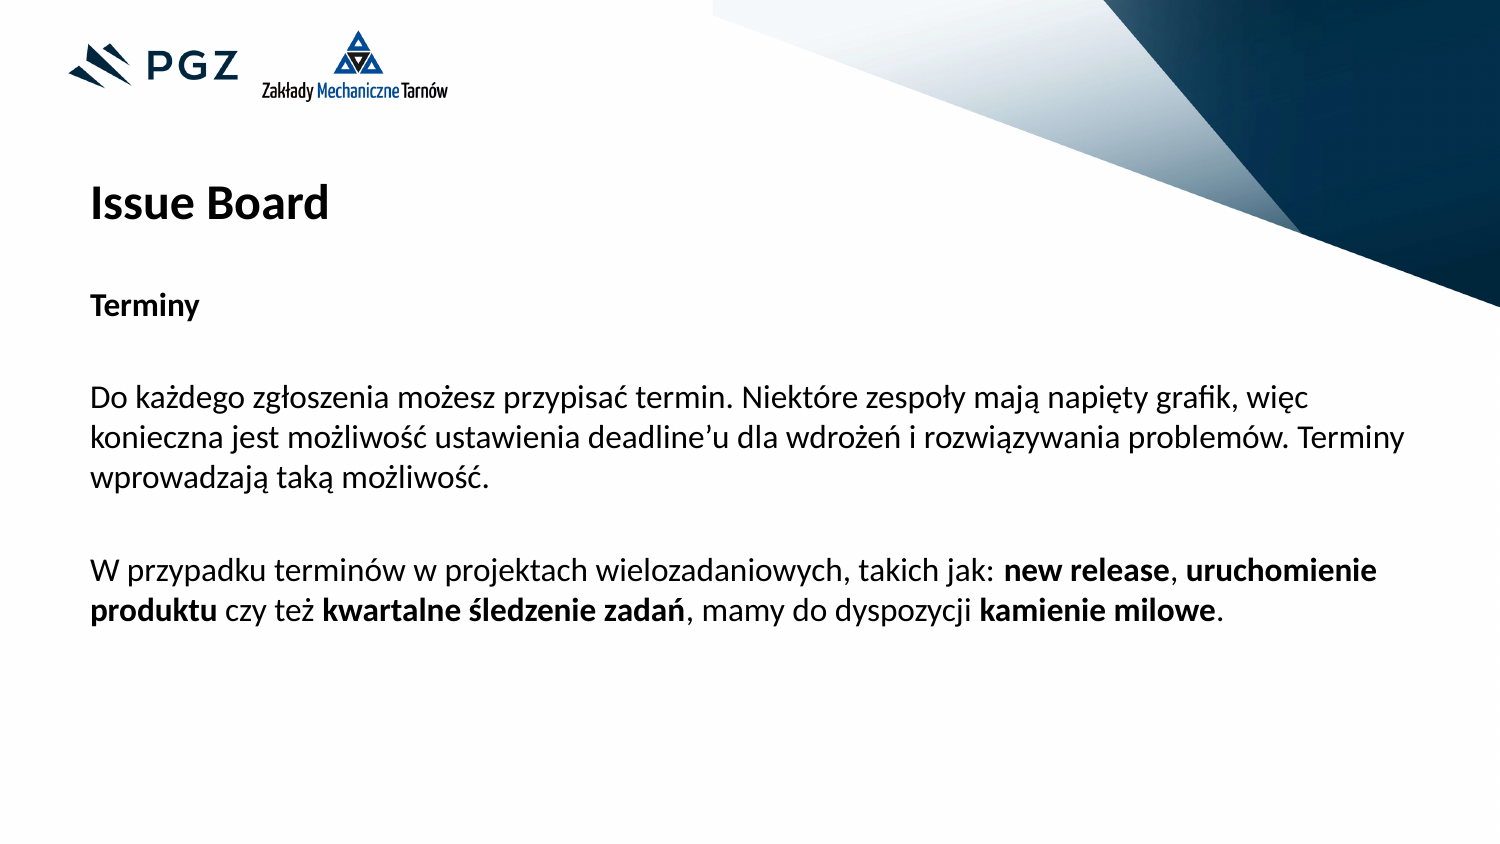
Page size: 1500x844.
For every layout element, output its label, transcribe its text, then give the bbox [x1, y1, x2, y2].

picture [0, 0, 1500, 844]
list Issue Board Terminy Do każdego zgłoszenia możesz przypisać termin. Niektóre zespoły mają napięty grafik, więc konieczna jest możliwość ustawienia deadline’u dla wdrożeń i rozwiązywania problemów. Terminy wprowadzają taką możliwość. W przypadku terminów w projektach wielozadaniowych, takich jak: new release, uruchomienie produktu czy też kwartalne śledzenie zadań, mamy do dyspozycji kamienie milowe. [75, 161, 1425, 754]
